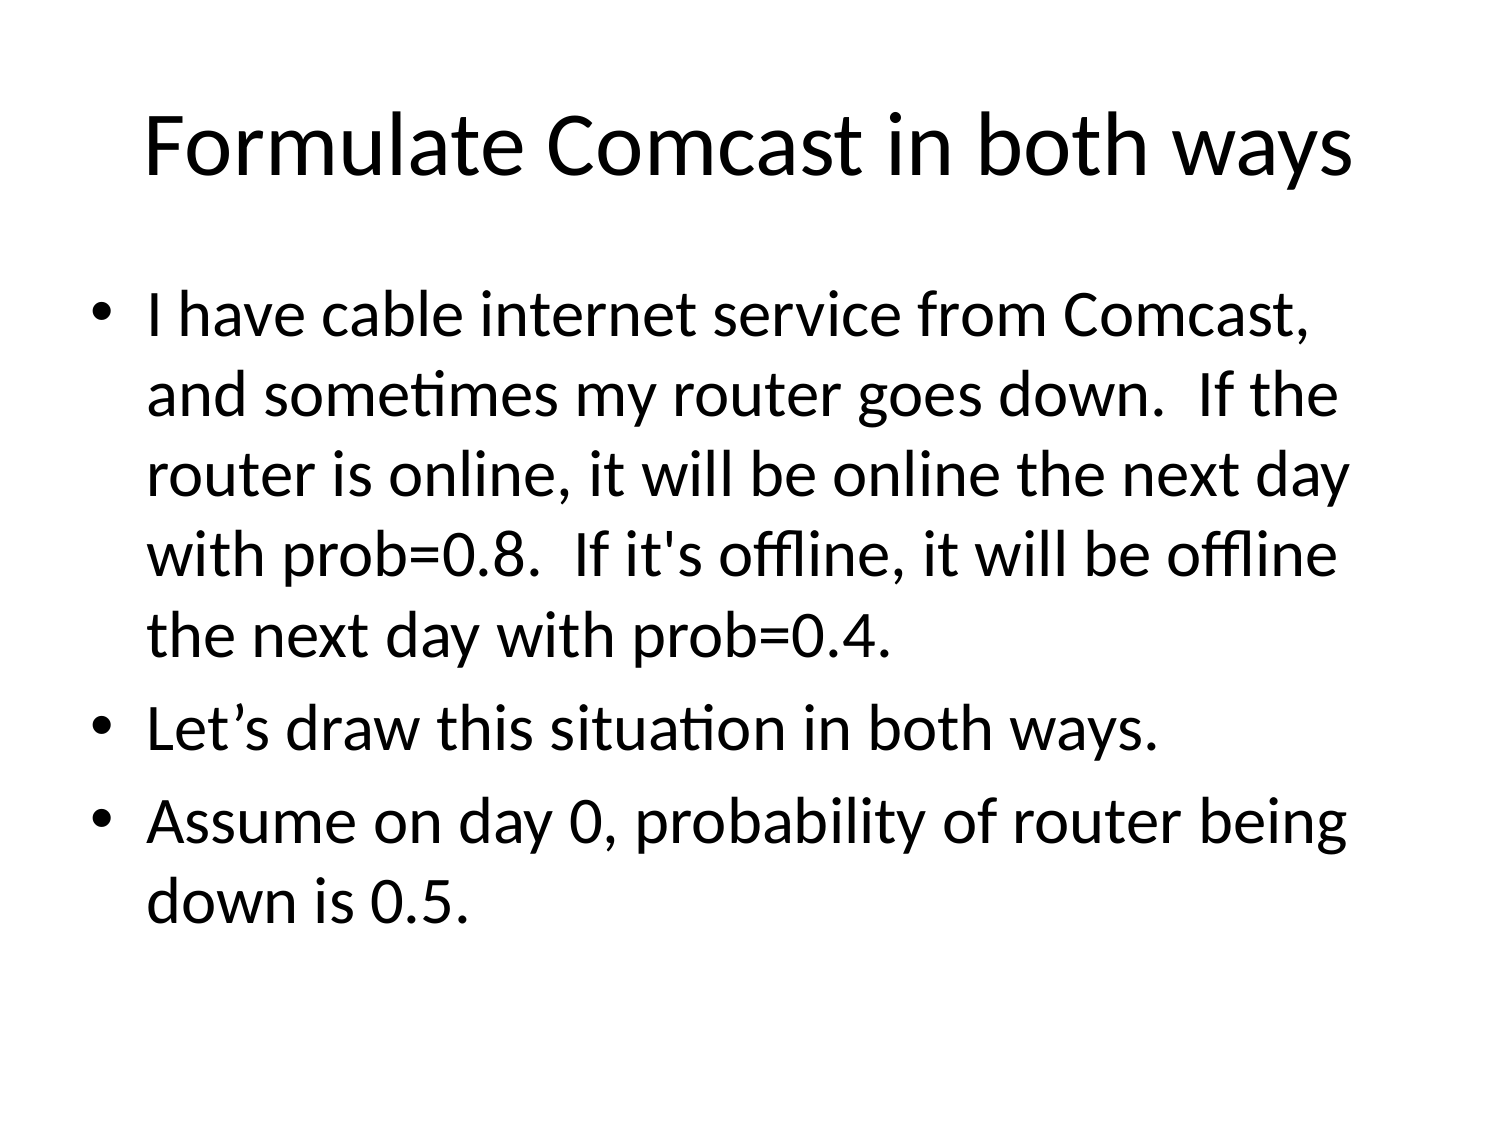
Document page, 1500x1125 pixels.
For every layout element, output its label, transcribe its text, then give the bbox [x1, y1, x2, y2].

title Formulate Comcast in both ways [75, 45, 1425, 233]
list I have cable internet service from Comcast, and sometimes my router goes down. If the router is online, it will be online the next day with prob=0.8. If it's offline, it will be offline the next day with prob=0.4. Let’s draw this situation in both ways. Assume on day 0, probability of router being down is 0.5. [75, 262, 1425, 1005]
